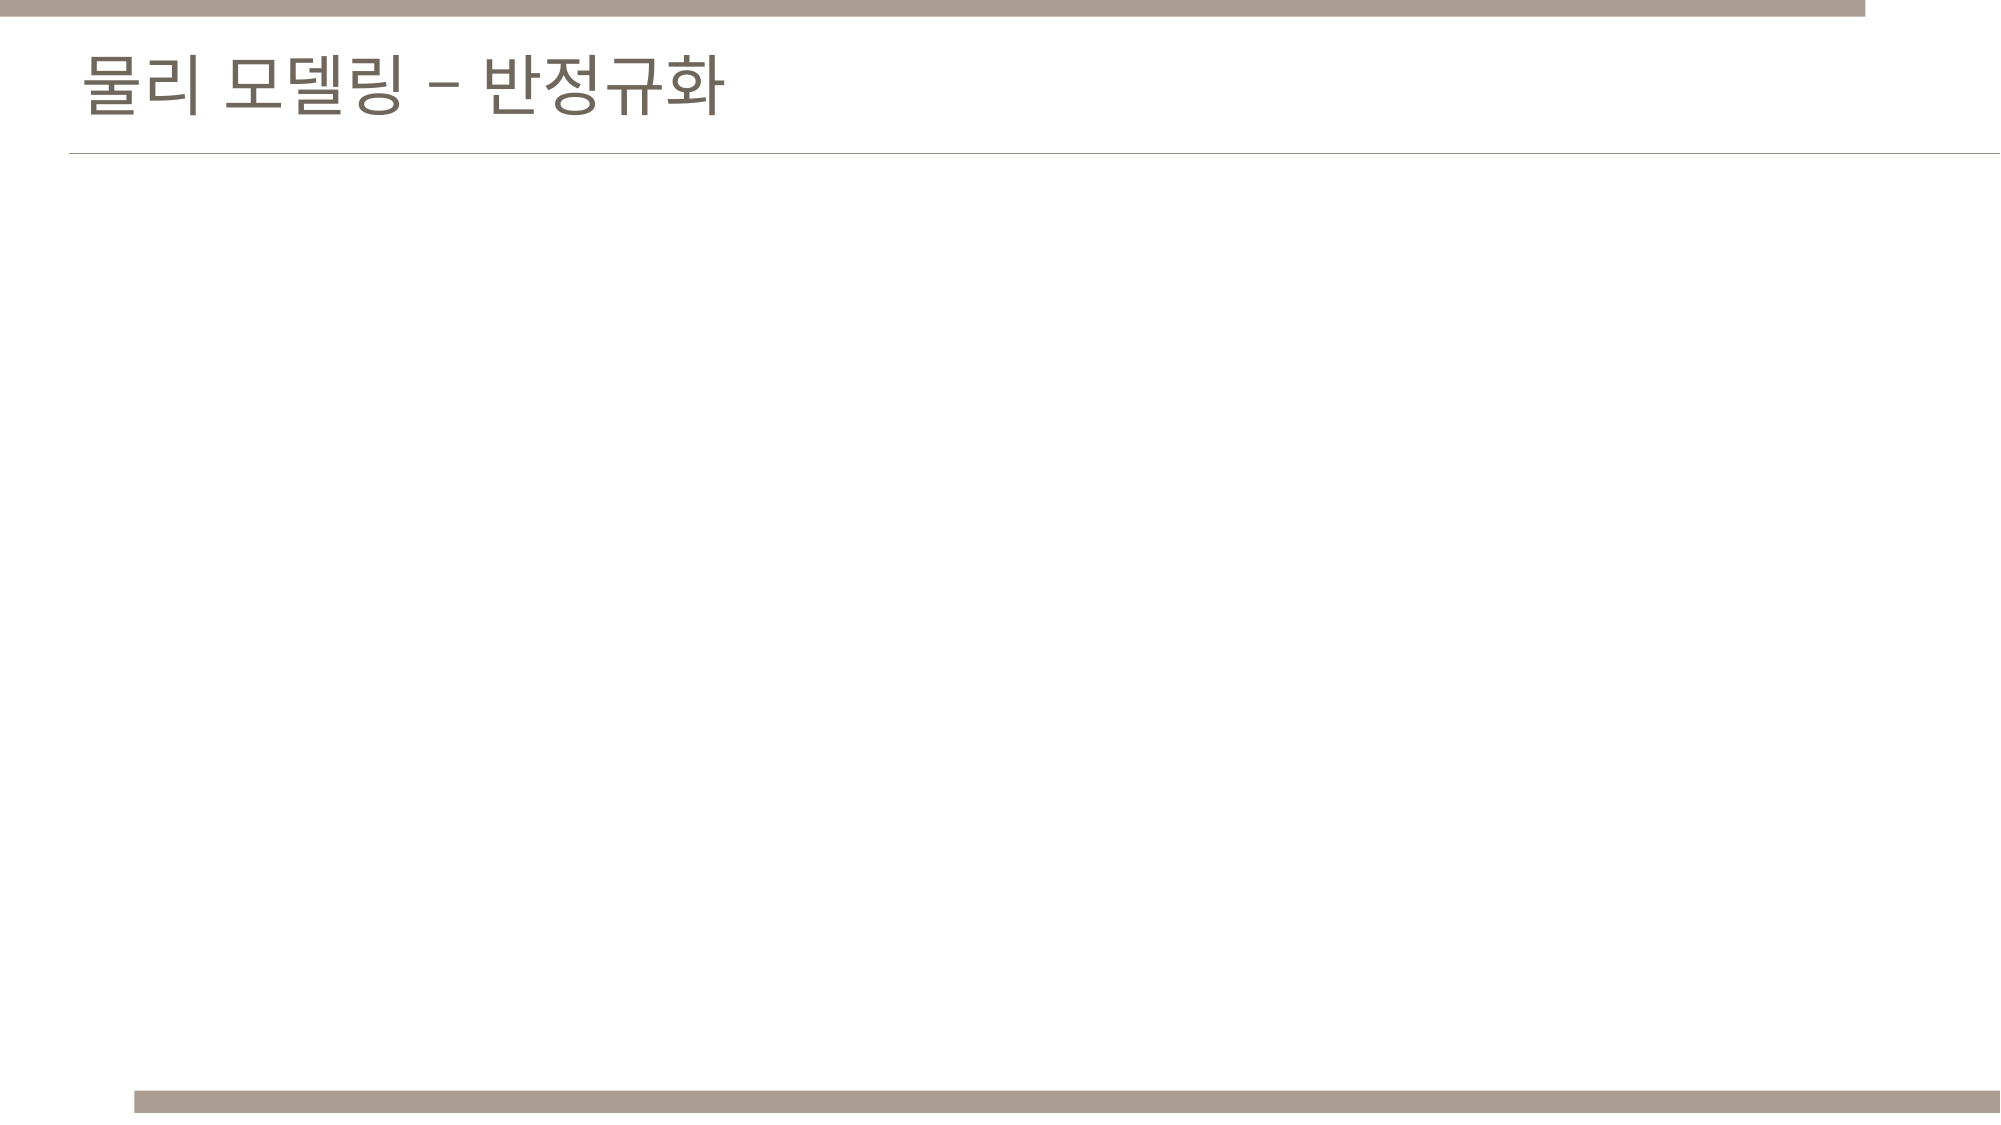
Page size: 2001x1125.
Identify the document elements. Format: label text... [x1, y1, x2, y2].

text_box [0, 0, 1866, 18]
text_box [133, 1090, 2000, 1114]
text_box 물리 모델링 – 반정규화 [67, 36, 1071, 132]
